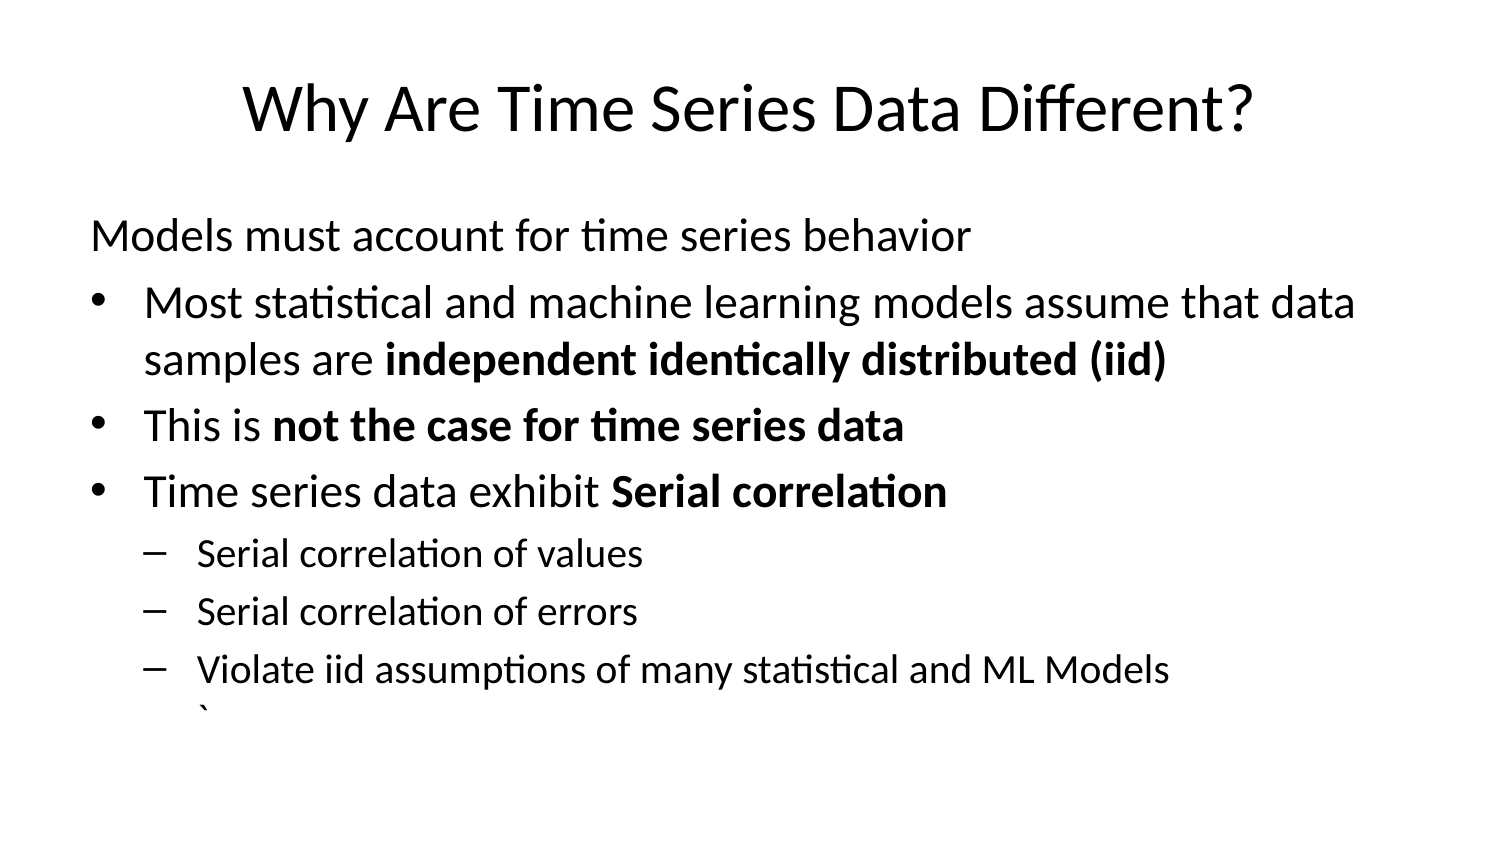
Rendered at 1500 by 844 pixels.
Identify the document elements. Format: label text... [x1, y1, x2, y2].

title Why Are Time Series Data Different? [75, 33, 1425, 175]
list Models must account for time series behavior Most statistical and machine learning models assume that data samples are independent identically distributed (iid) This is not the case for time series data Time series data exhibit Serial correlation Serial correlation of values Serial correlation of errors Violate iid assumptions of many statistical and ML Models ` [75, 196, 1425, 754]
